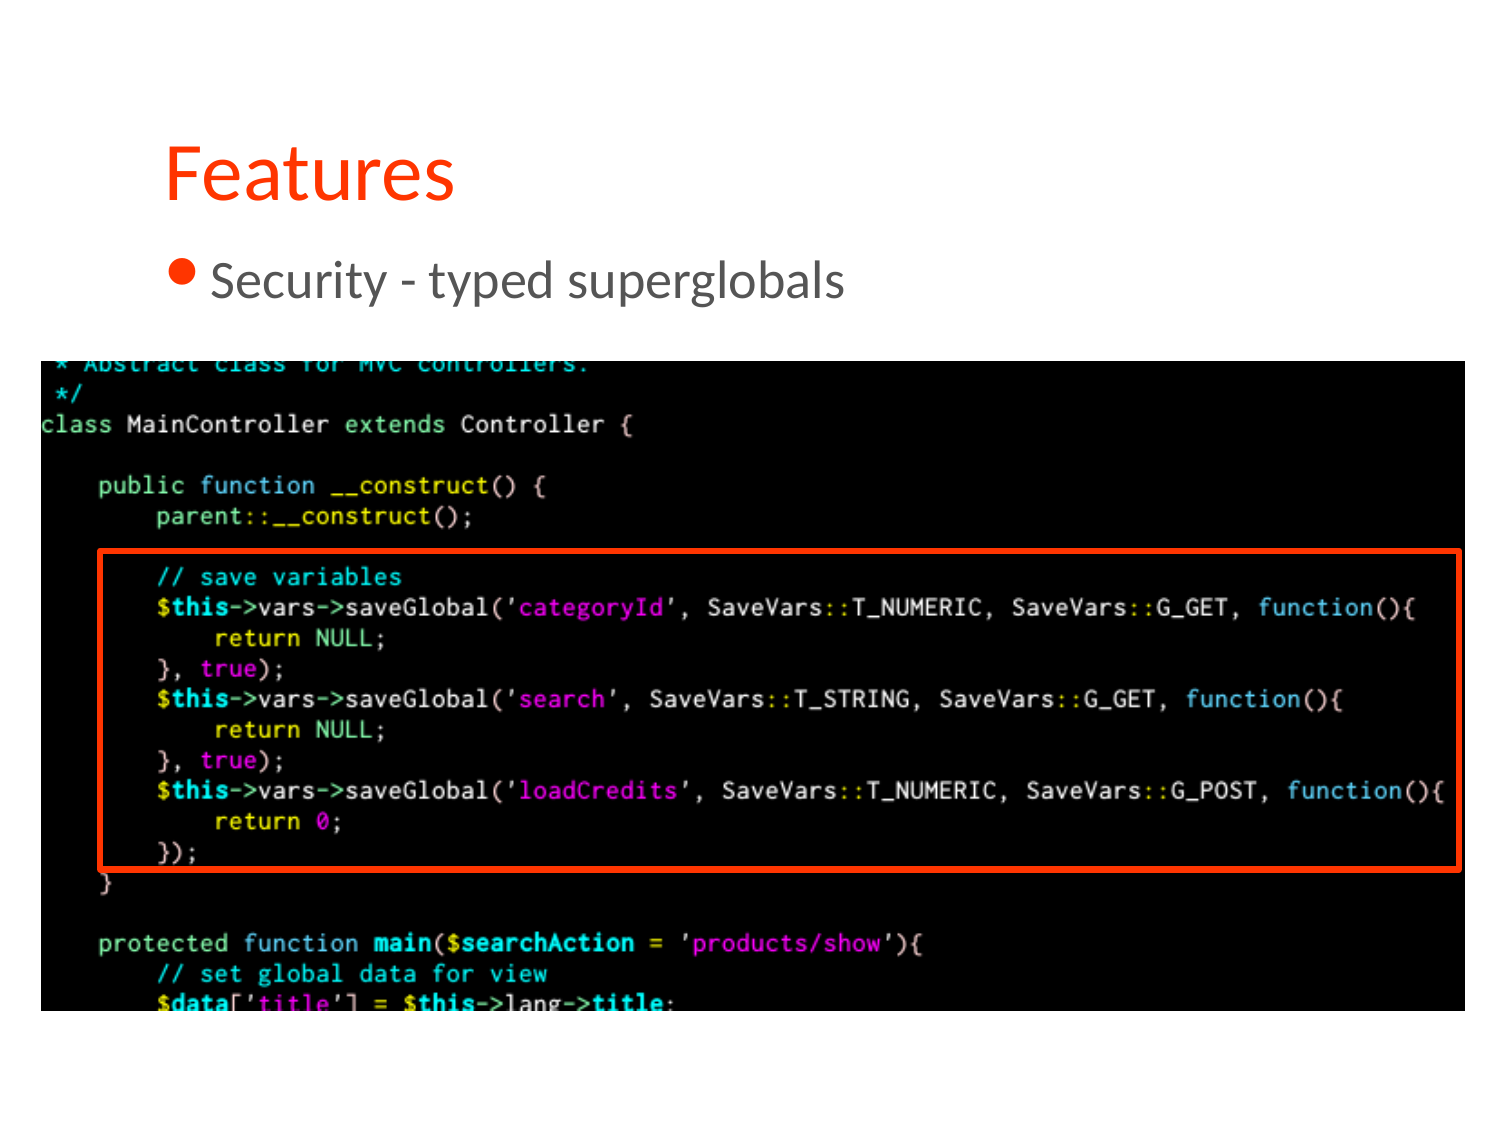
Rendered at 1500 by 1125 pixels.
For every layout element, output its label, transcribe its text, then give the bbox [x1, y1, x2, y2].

title Features [150, 45, 1425, 233]
picture [41, 361, 1466, 1011]
list Security - typed superglobals [150, 237, 1425, 359]
